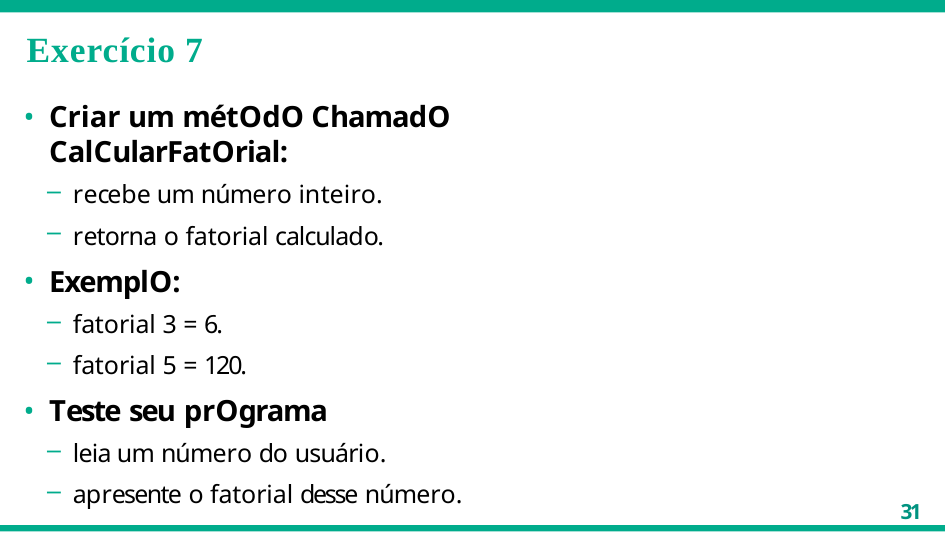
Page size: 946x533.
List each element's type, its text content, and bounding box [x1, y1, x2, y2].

text_box [929, 525, 945, 532]
text_box [0, 525, 894, 532]
slide_number 31 [894, 496, 929, 533]
text_box Criar um método chamado calcularFatorial: recebe um número inteiro. retorna o fatorial calculado. Exemplo: fatorial 3 = 6. fatorial 5 = 120. Teste seu programa leia um número do usuário. apresente o fatorial desse número. [21, 83, 646, 509]
title Exercício 7 [24, 24, 207, 83]
